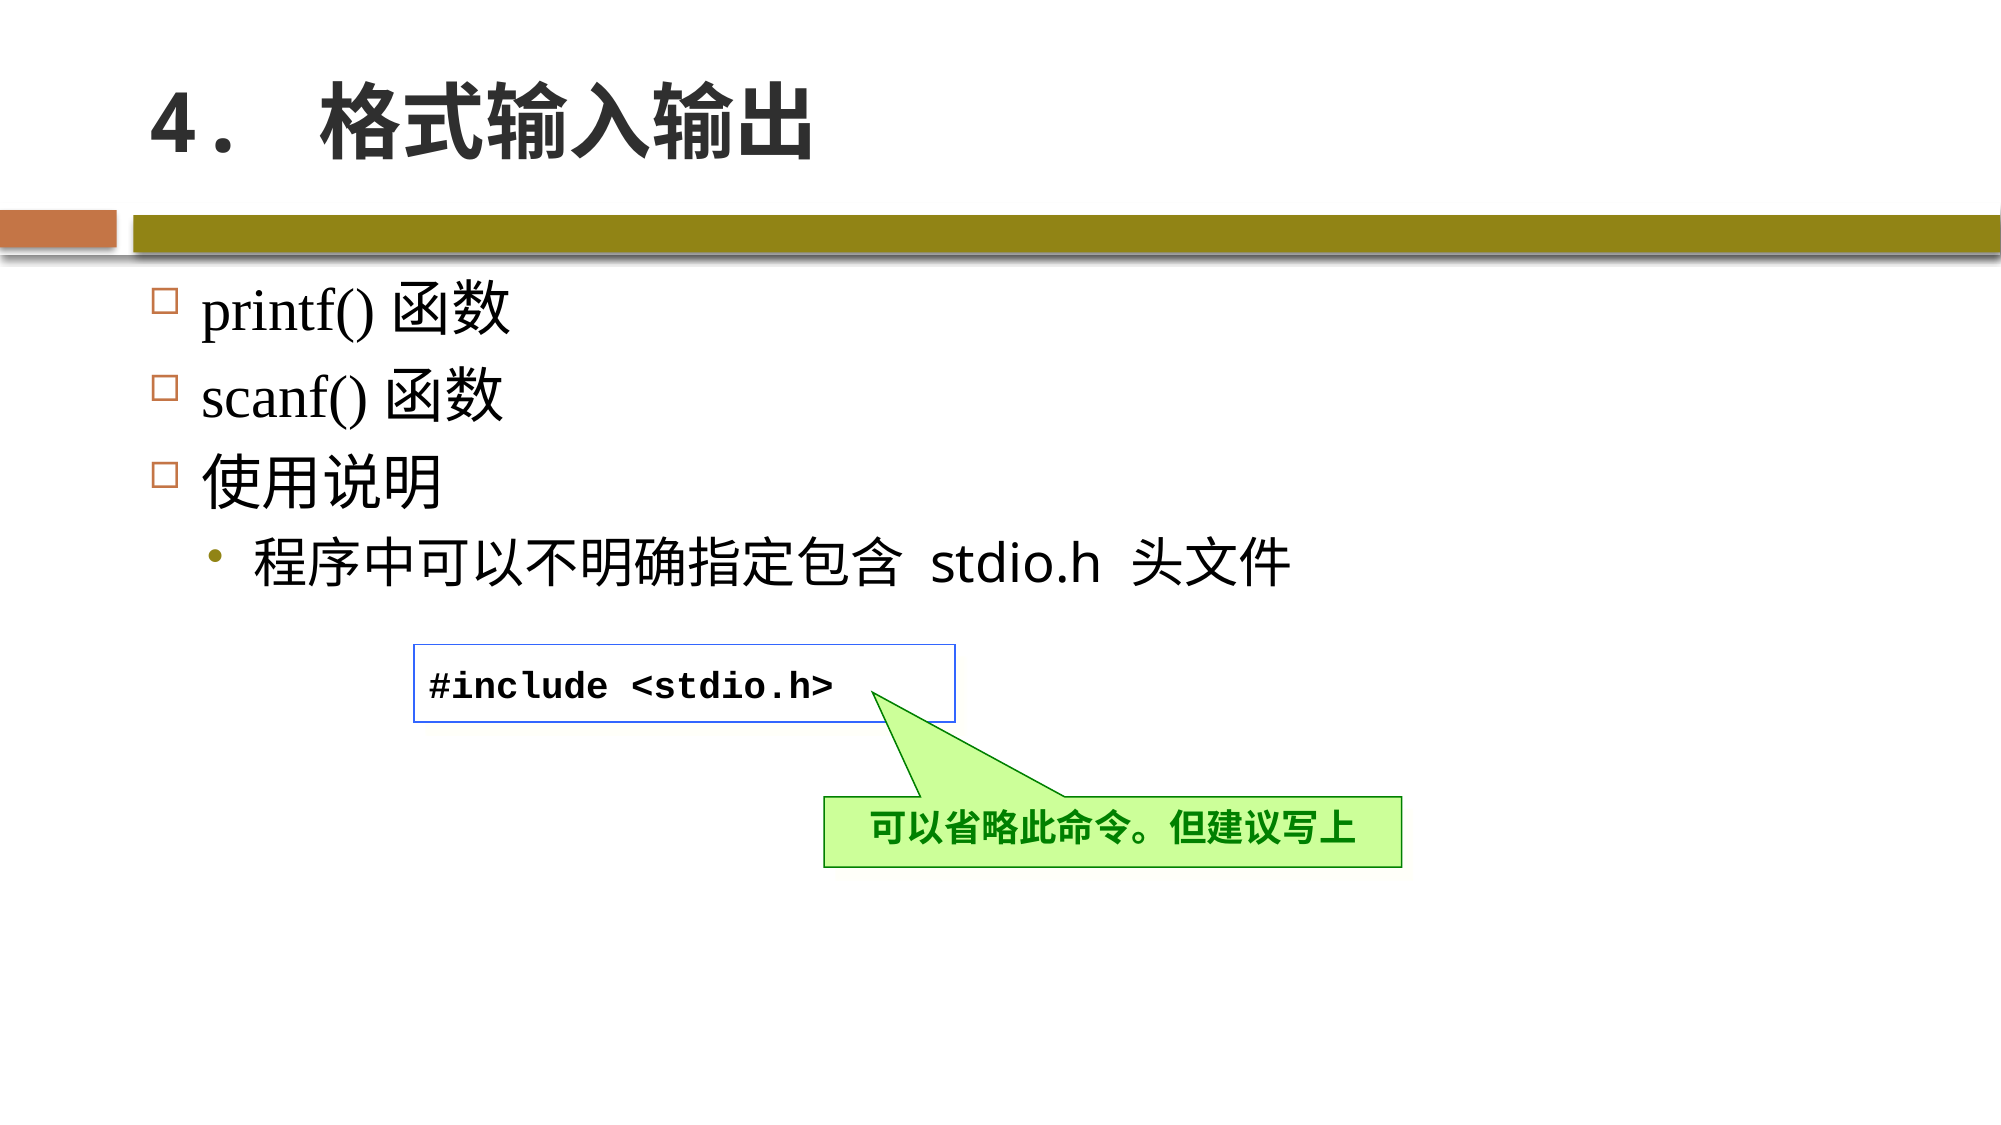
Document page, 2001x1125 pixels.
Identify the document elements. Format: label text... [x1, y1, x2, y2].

text_box 可以省略此命令。但建议写上 [824, 692, 1402, 868]
text_box #include <stdio.h> [414, 644, 955, 722]
title 4. 格式输入输出 [133, 37, 1918, 200]
list printf()函数 scanf()函数 使用说明 程序中可以不明确指定包含 stdio.h 头文件 [133, 262, 1918, 1005]
